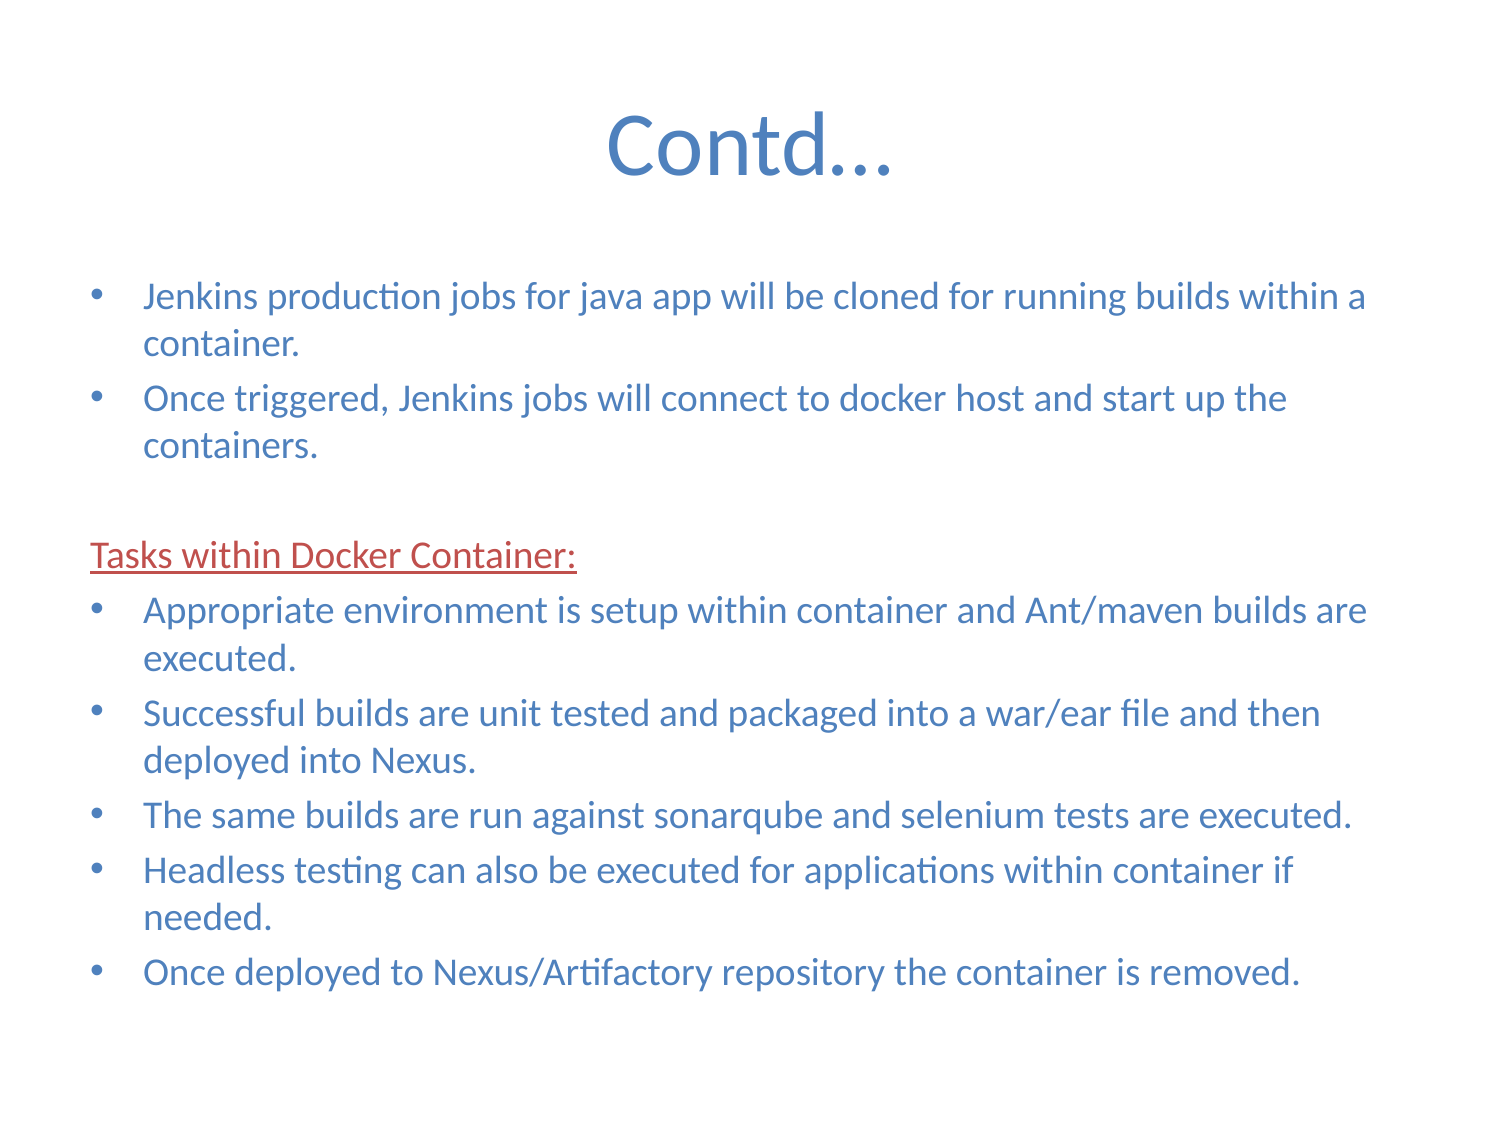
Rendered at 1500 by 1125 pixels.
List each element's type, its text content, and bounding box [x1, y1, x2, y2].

title Contd… [75, 45, 1425, 233]
list Jenkins production jobs for java app will be cloned for running builds within a container. Once triggered, Jenkins jobs will connect to docker host and start up the containers. Tasks within Docker Container: Appropriate environment is setup within container and Ant/maven builds are executed. Successful builds are unit tested and packaged into a war/ear file and then deployed into Nexus. The same builds are run against sonarqube and selenium tests are executed. Headless testing can also be executed for applications within container if needed. Once deployed to Nexus/Artifactory repository the container is removed. [75, 262, 1425, 1005]
